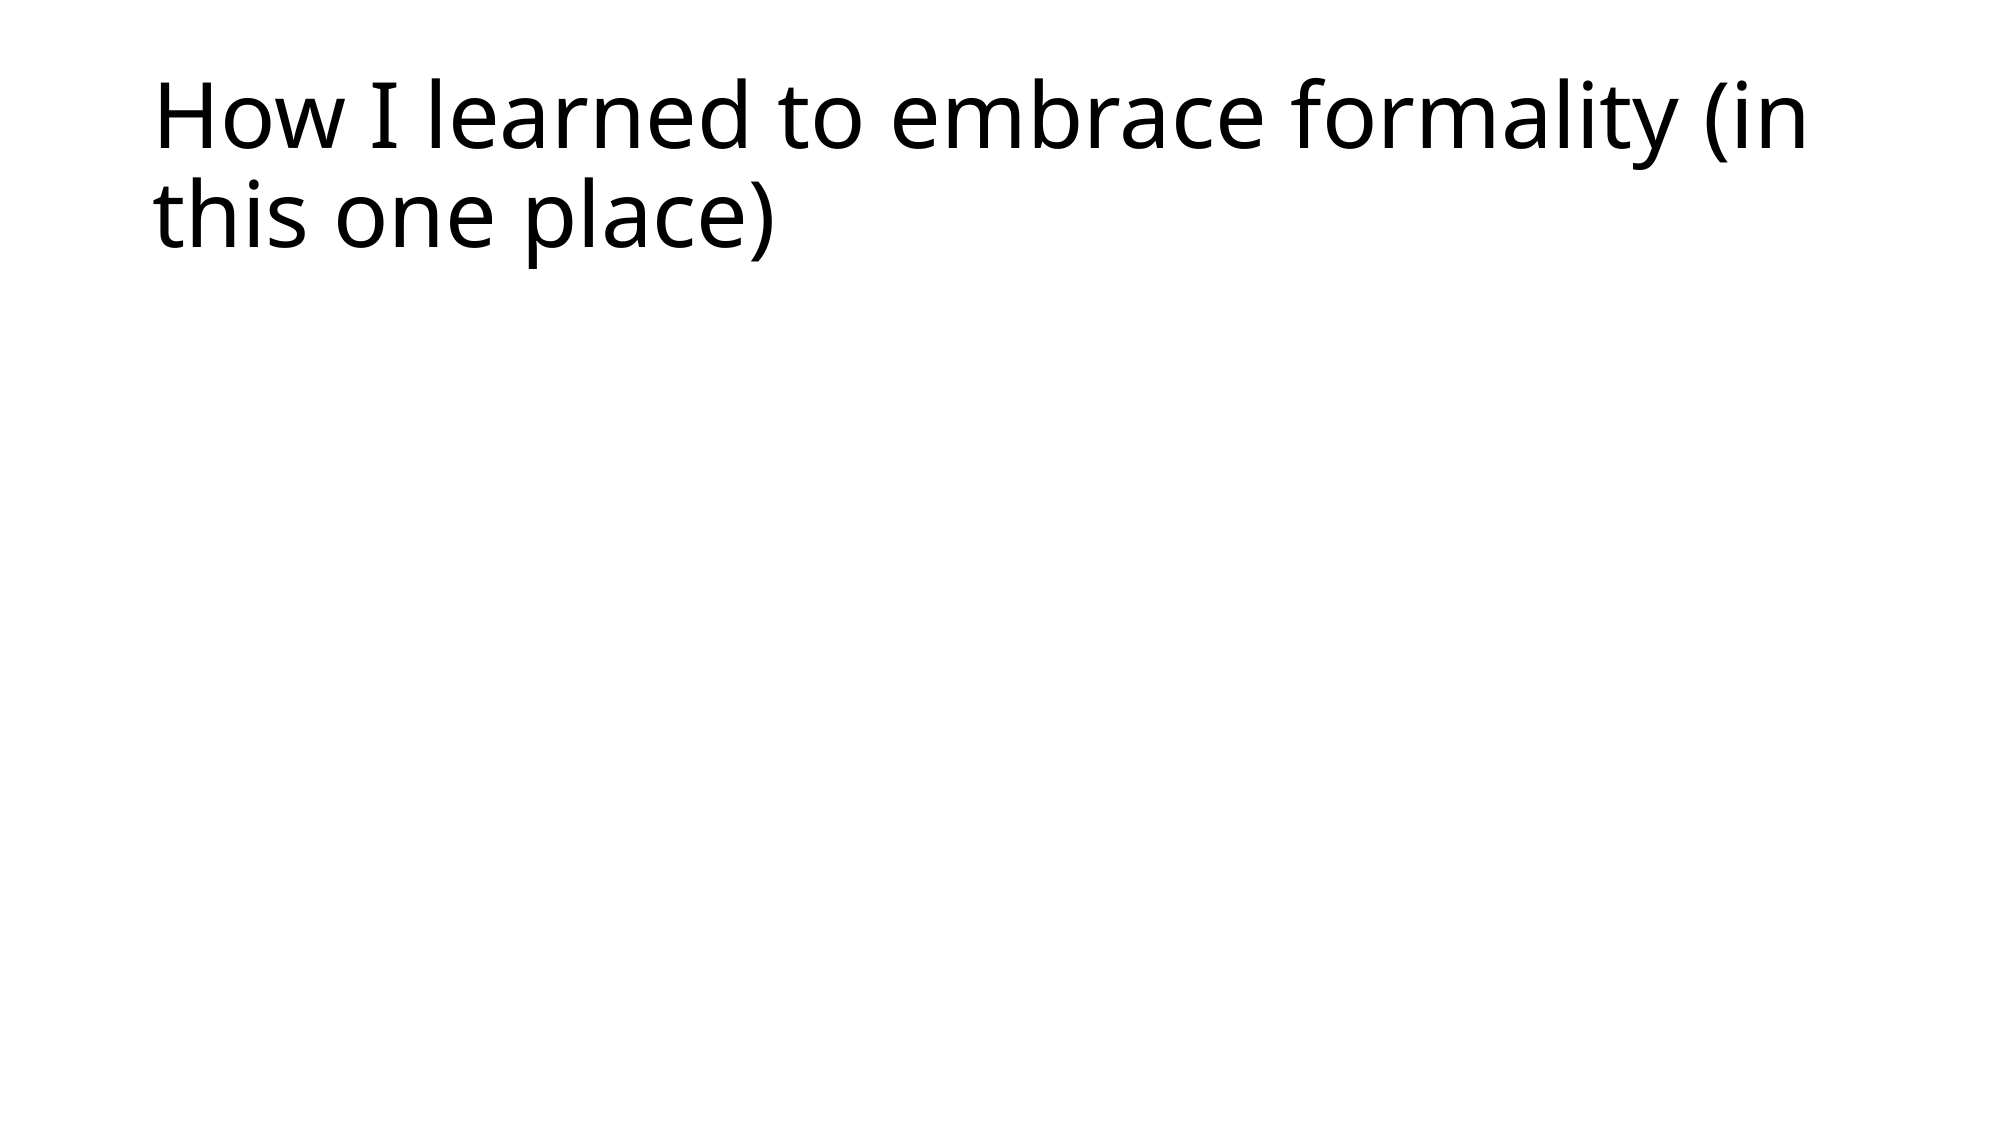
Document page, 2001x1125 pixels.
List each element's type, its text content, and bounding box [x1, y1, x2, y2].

title How I learned to embrace formality (in this one place) [137, 59, 1863, 278]
